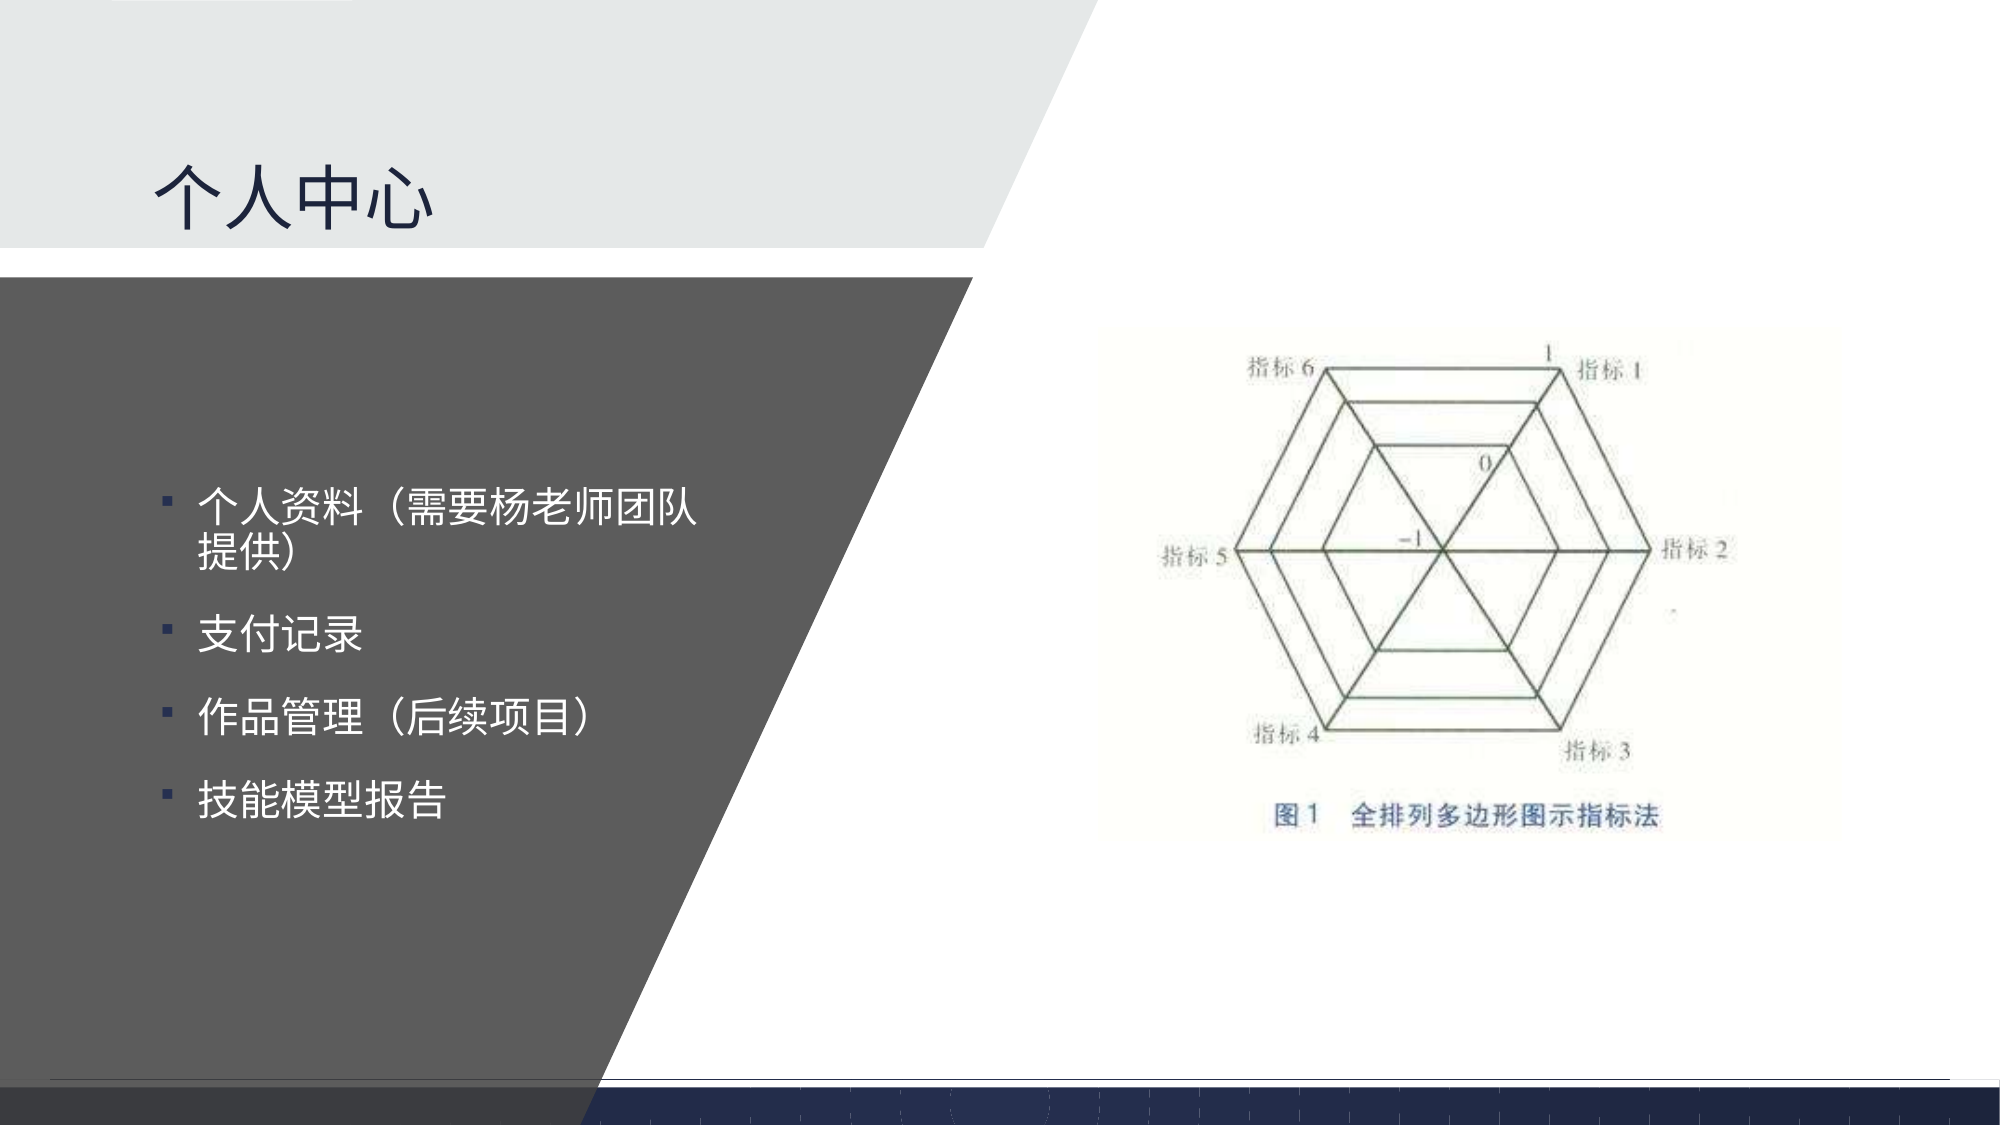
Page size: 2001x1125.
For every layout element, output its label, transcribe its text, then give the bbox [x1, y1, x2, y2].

list 个人资料（需要杨老师团队提供） 支付记录 作品管理（后续项目） 技能模型报告 [137, 356, 729, 954]
picture [1097, 327, 1842, 841]
text_box [0, 276, 974, 1125]
title 个人中心 [137, 59, 1014, 248]
text_box [0, 0, 1099, 249]
